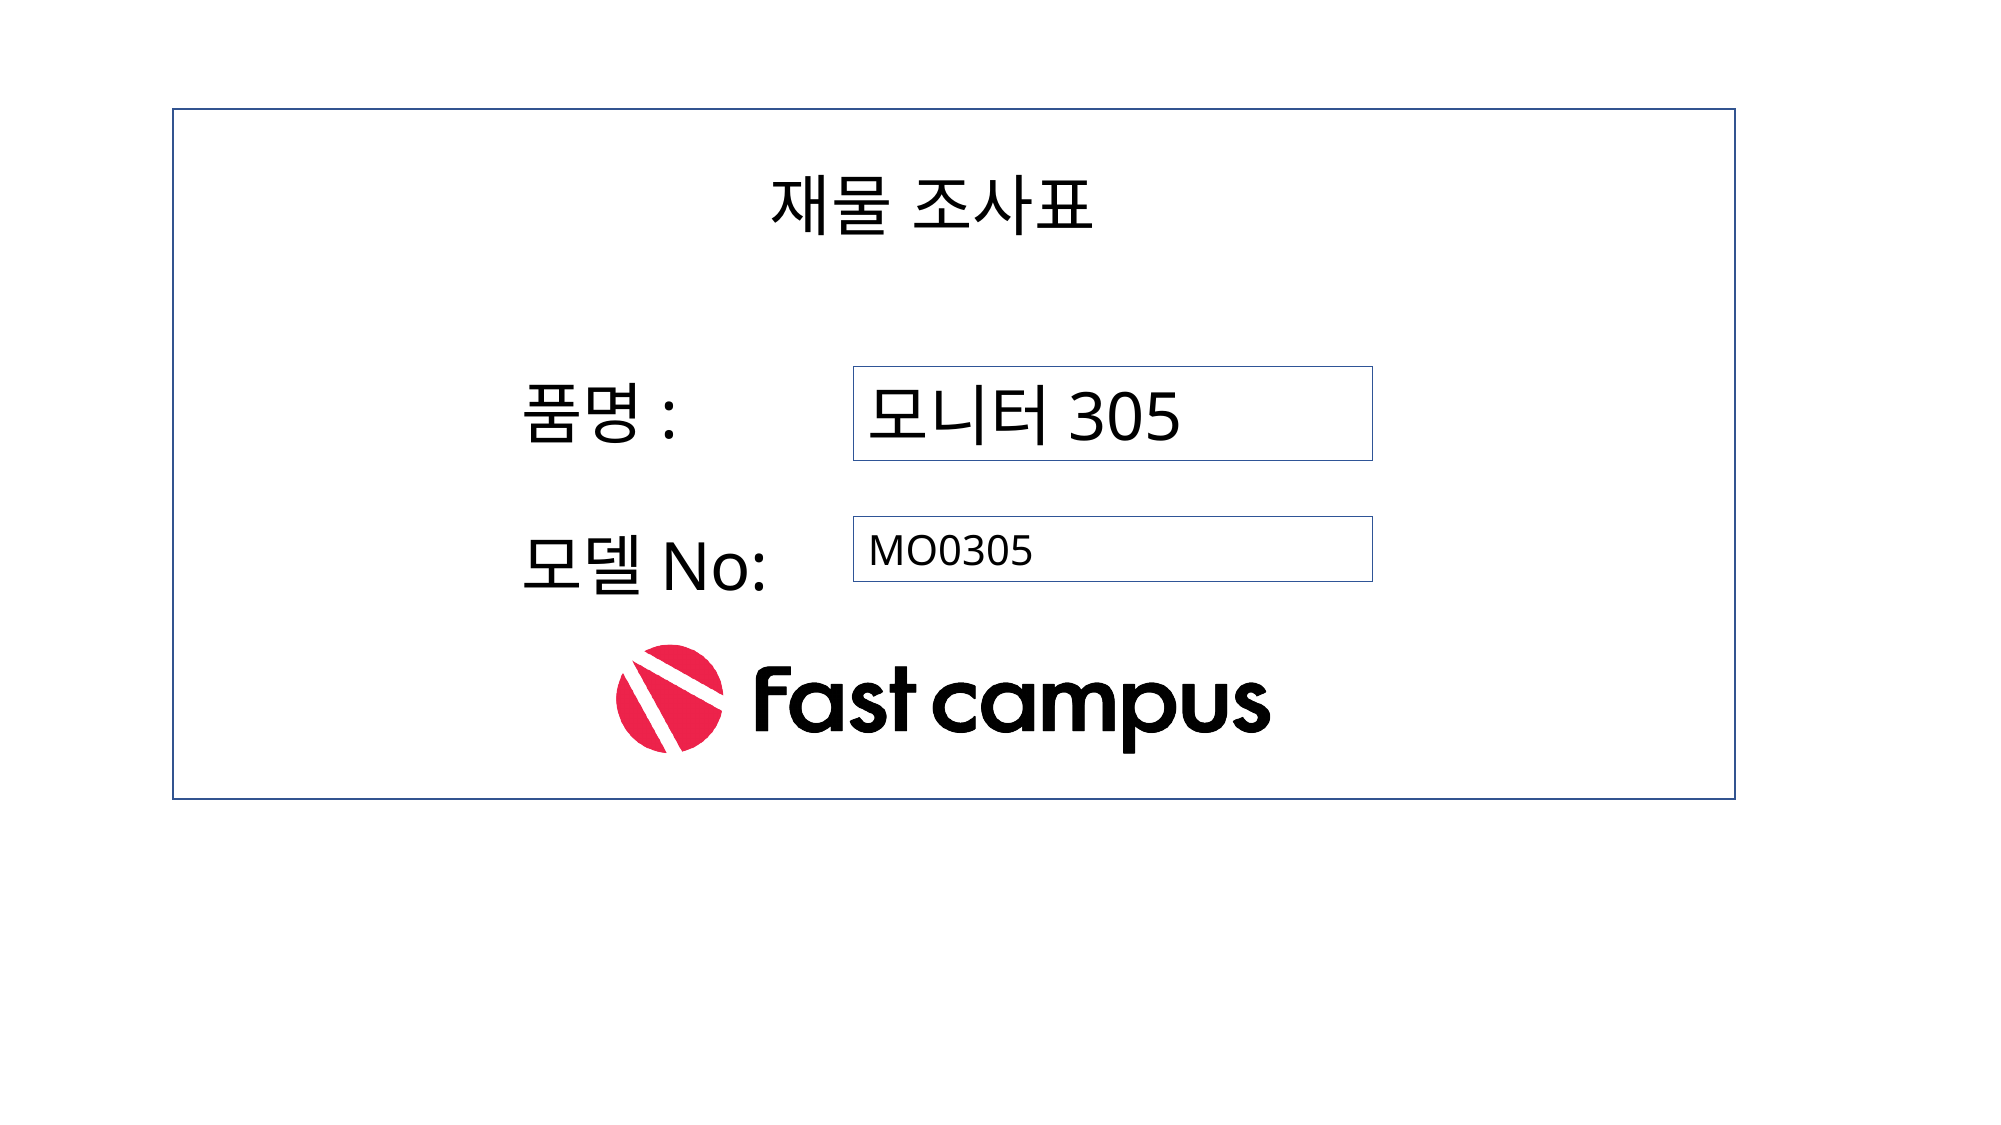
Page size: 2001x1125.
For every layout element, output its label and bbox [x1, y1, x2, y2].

text_box [172, 108, 1736, 800]
picture [607, 635, 1279, 763]
